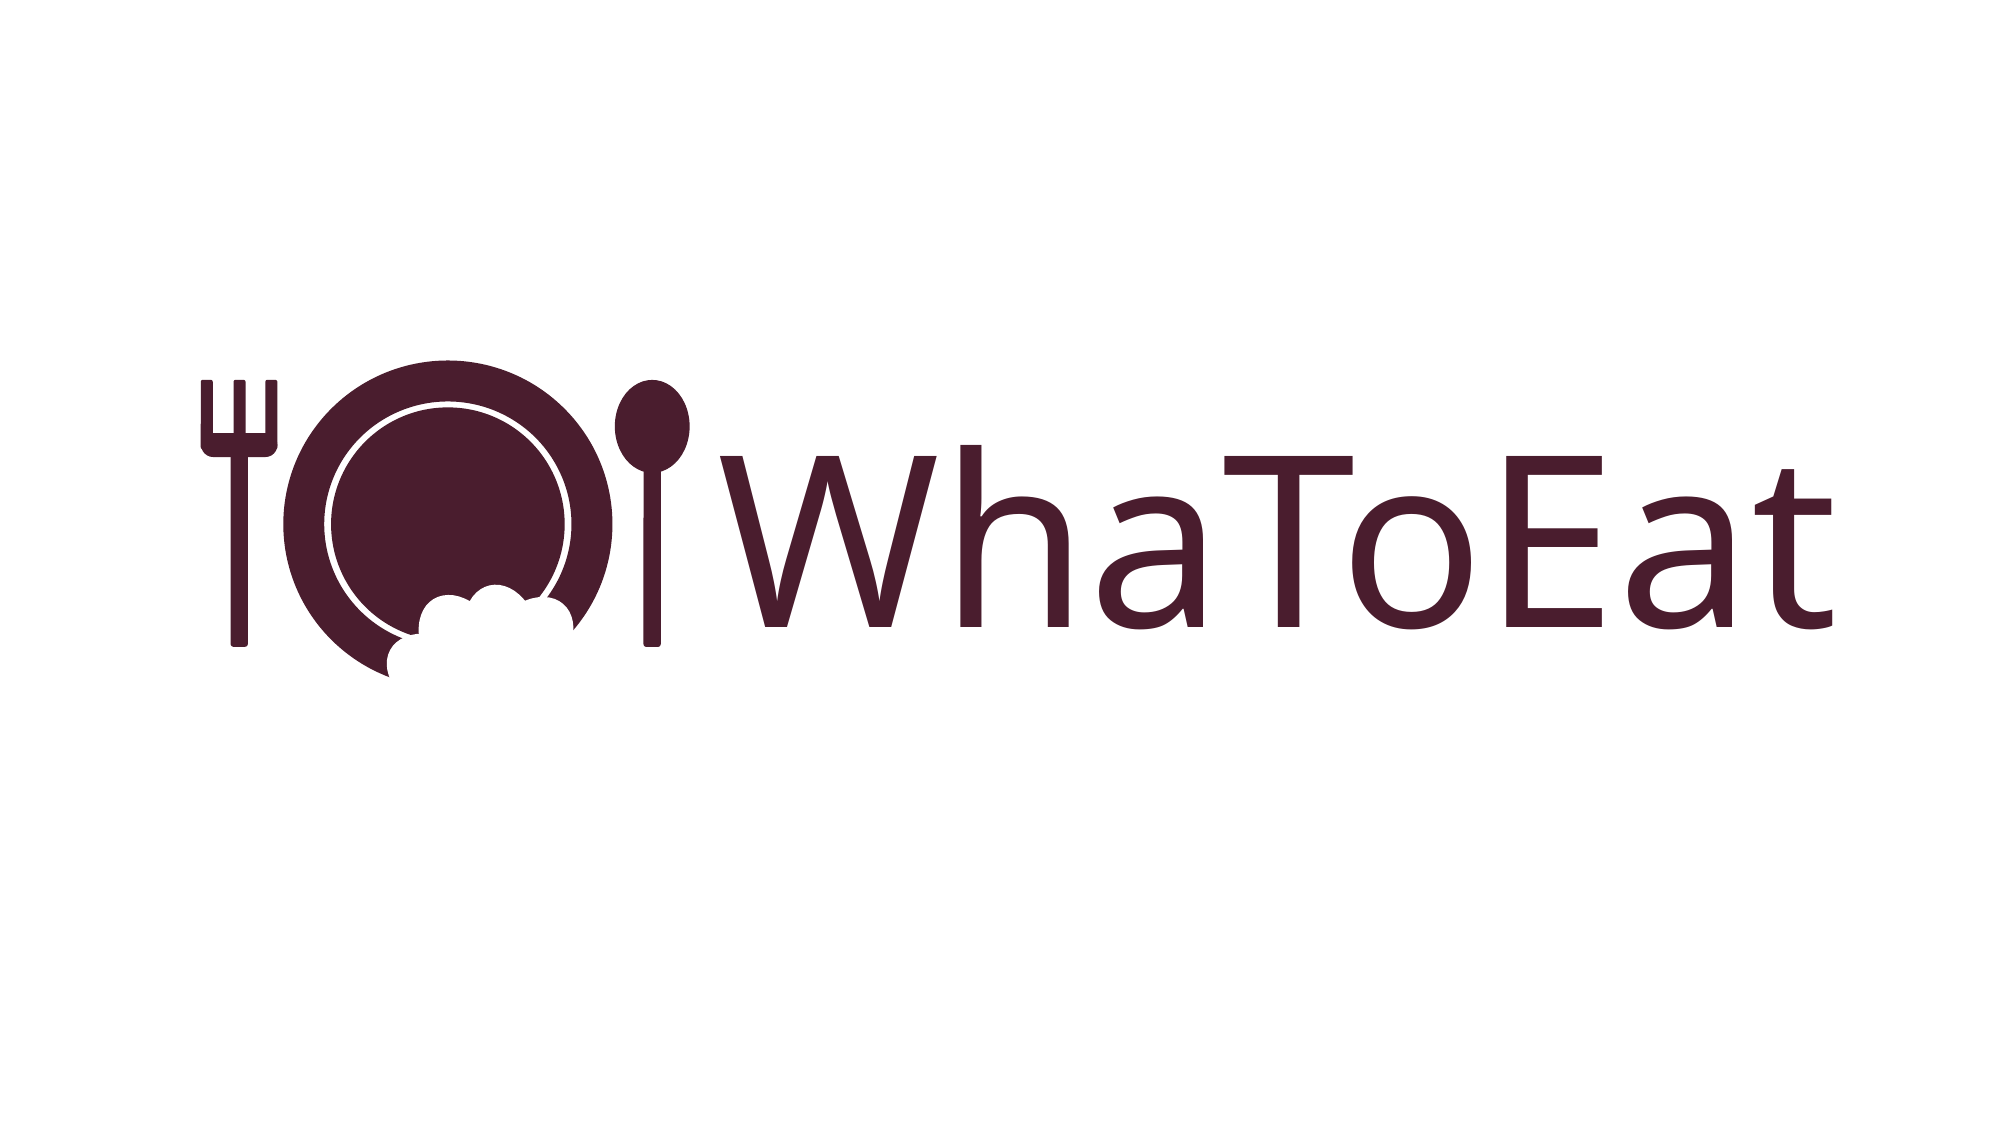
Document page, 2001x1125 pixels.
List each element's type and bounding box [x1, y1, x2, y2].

text_box [200, 360, 1894, 741]
